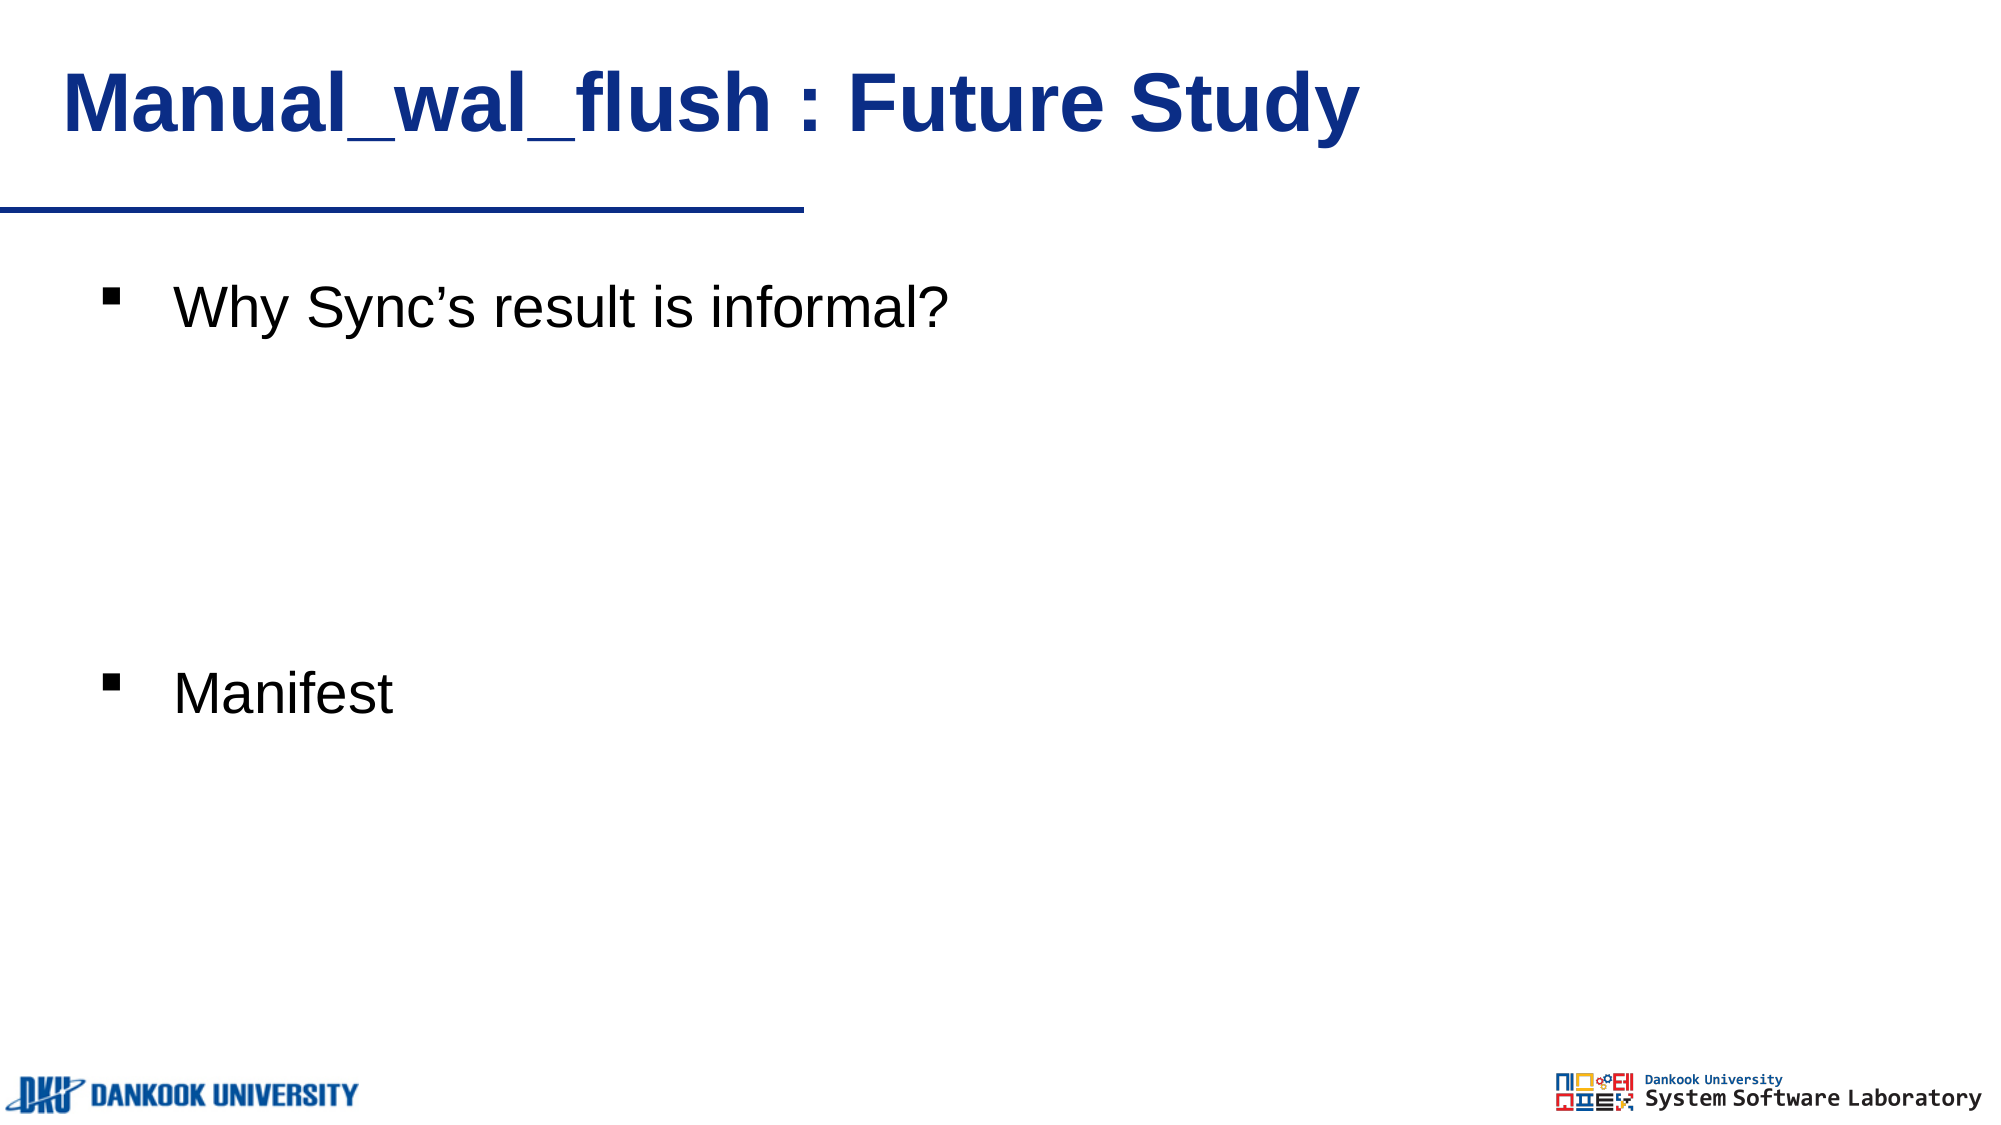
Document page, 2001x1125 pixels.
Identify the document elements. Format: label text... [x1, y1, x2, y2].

picture [1548, 1064, 2001, 1125]
picture [5, 1076, 359, 1114]
title Manual_wal_flush : Future Study [47, 36, 1504, 173]
list Why Sync’s result is informal? Manifest [83, 247, 1905, 1037]
